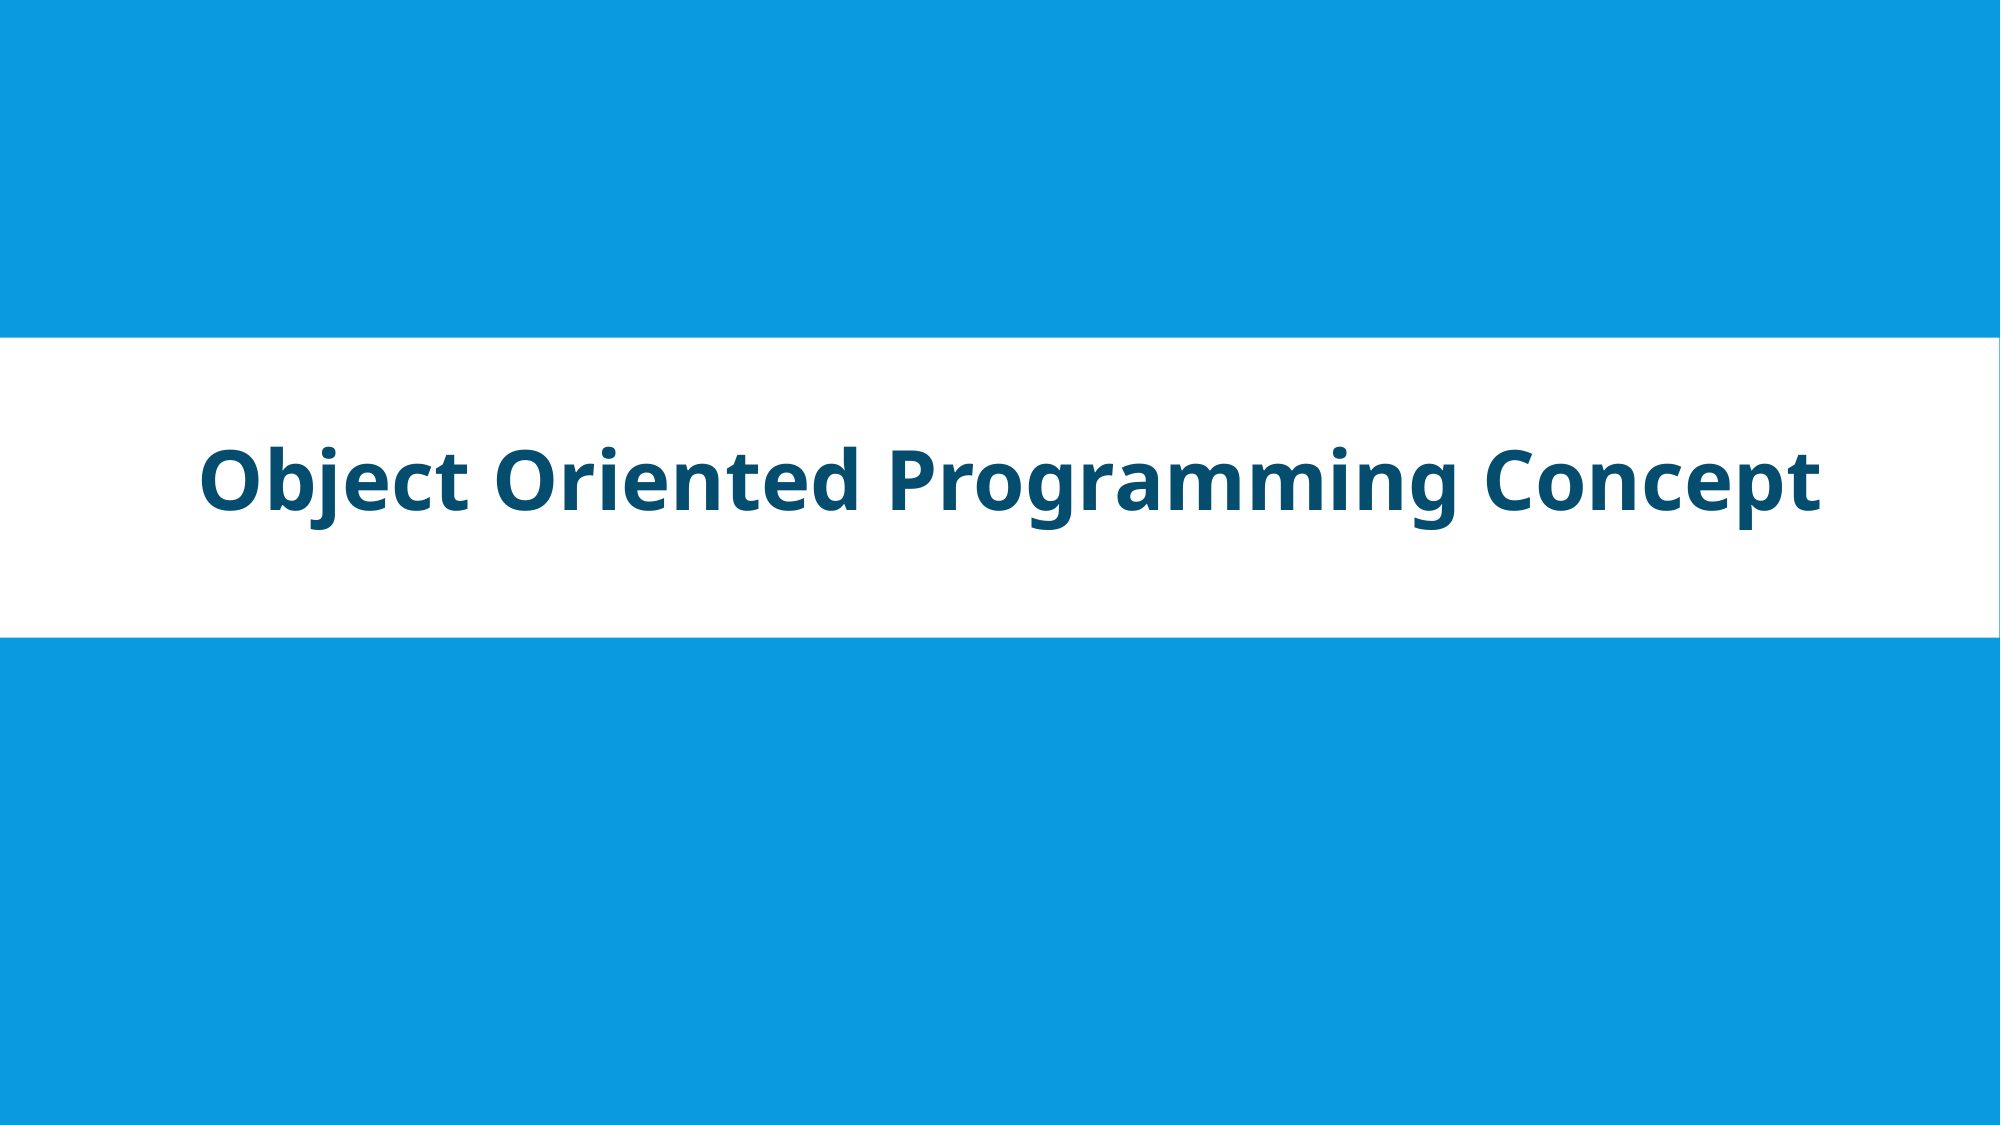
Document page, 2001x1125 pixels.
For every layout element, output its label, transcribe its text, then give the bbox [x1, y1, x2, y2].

text_box Object Oriented Programming Concept [183, 420, 1839, 535]
